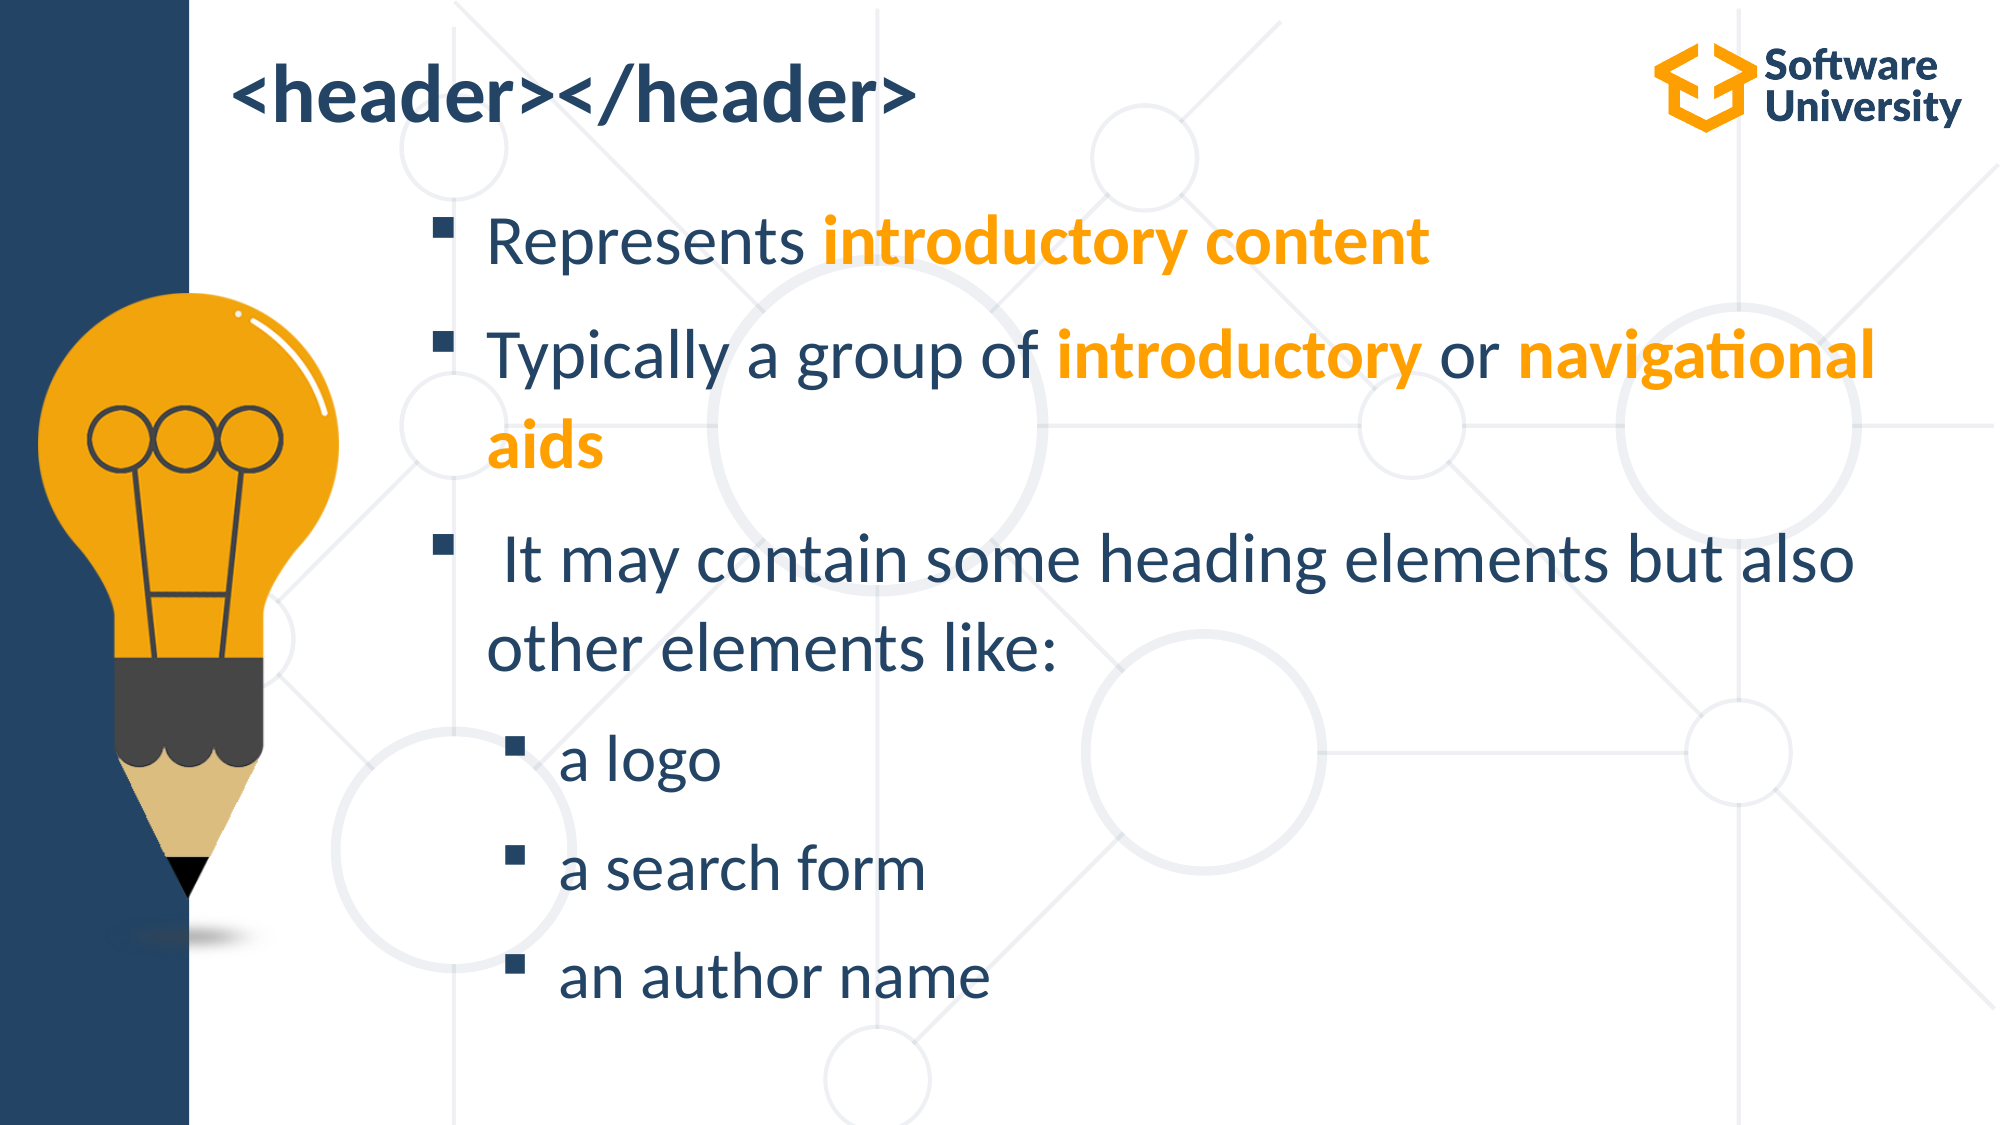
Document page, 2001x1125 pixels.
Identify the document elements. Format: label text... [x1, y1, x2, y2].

picture [1641, 31, 1973, 145]
picture [38, 293, 339, 961]
title <header></header> [212, 16, 1628, 162]
list Represents introductory content Typically a group of introductory or navigational aids It may contain some heading elements but also other elements like: a logo a search form an author name [409, 183, 1968, 1094]
